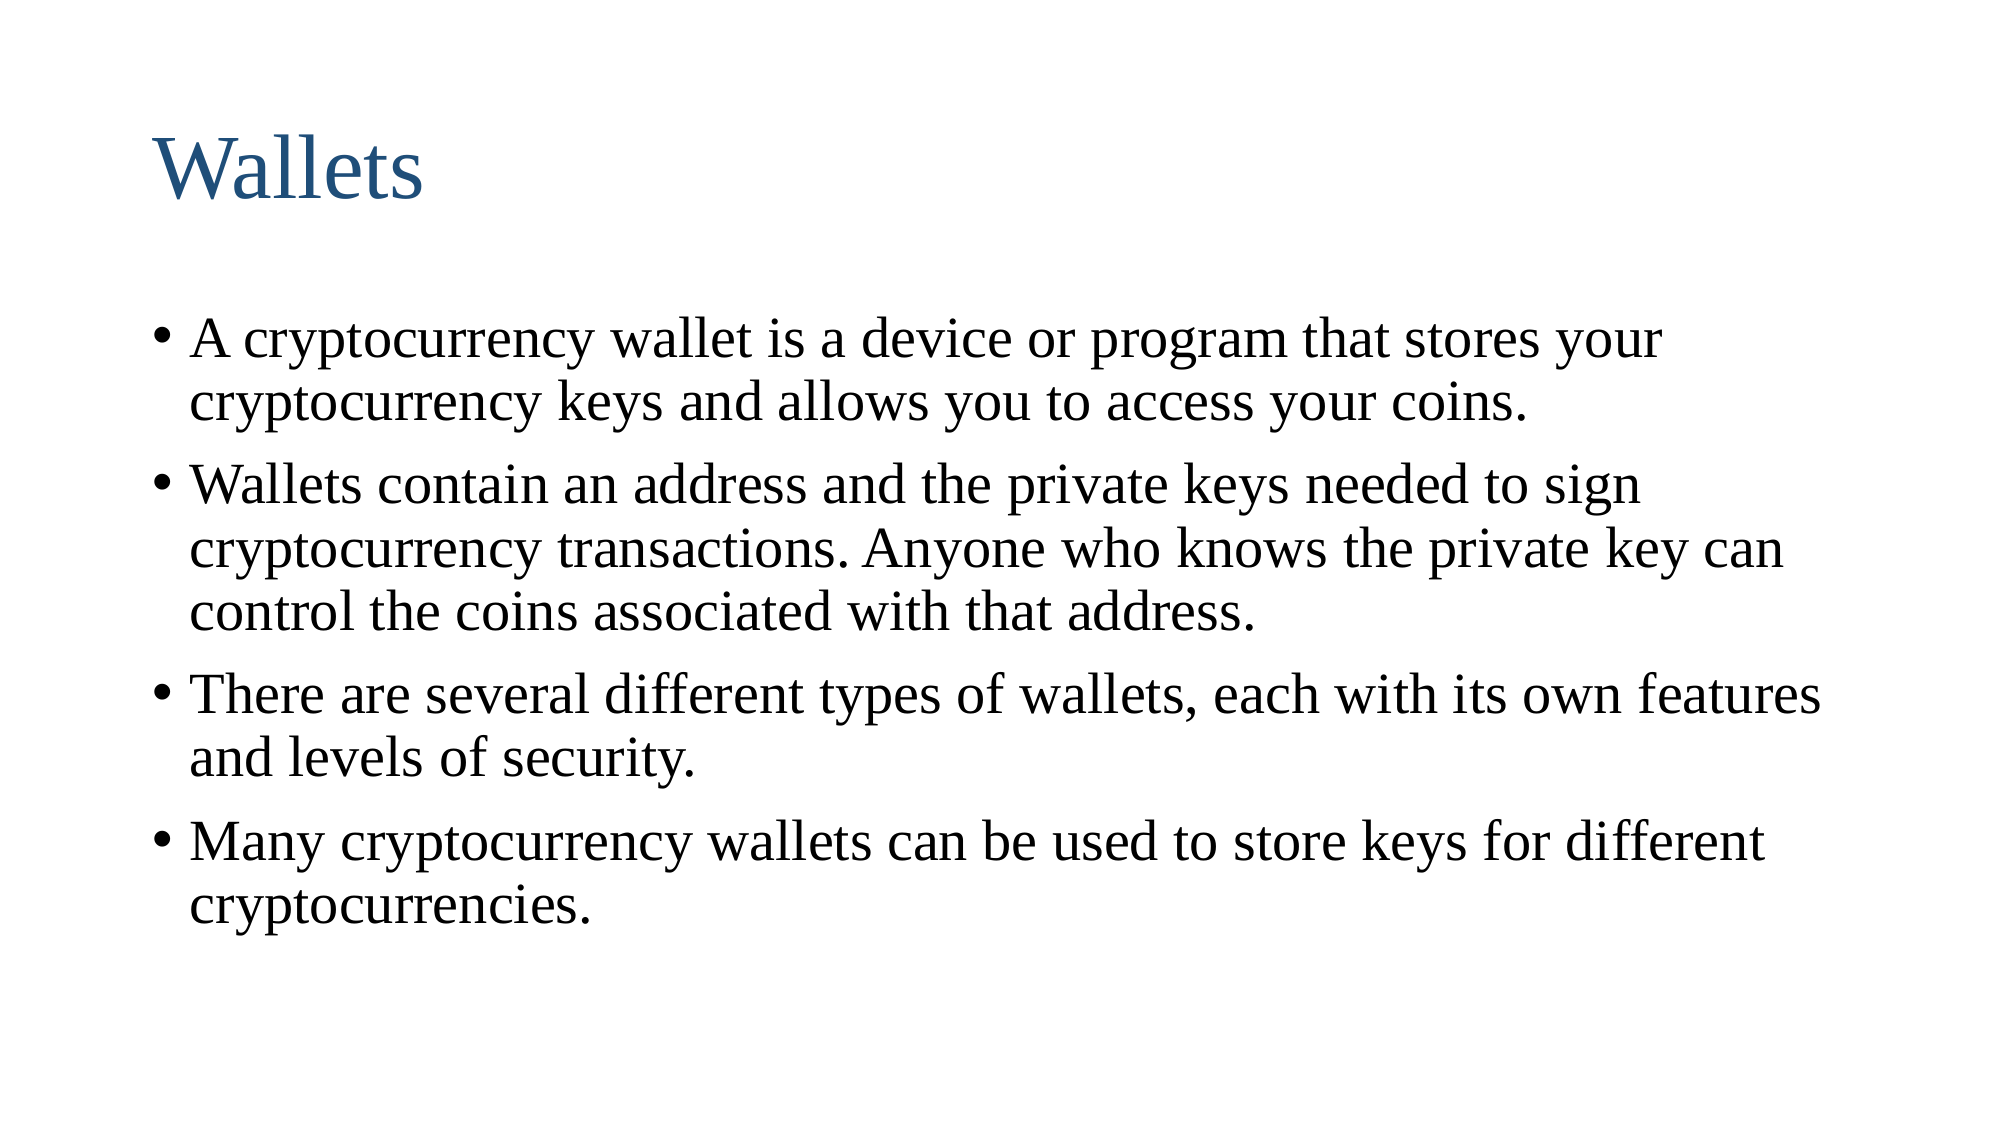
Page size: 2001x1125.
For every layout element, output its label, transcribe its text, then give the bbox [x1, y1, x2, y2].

title Wallets [137, 59, 1863, 278]
list A cryptocurrency wallet is a device or program that stores your cryptocurrency keys and allows you to access your coins. Wallets contain an address and the private keys needed to sign cryptocurrency transactions. Anyone who knows the private key can control the coins associated with that address. There are several different types of wallets, each with its own features and levels of security. Many cryptocurrency wallets can be used to store keys for different cryptocurrencies. [137, 299, 1863, 1014]
